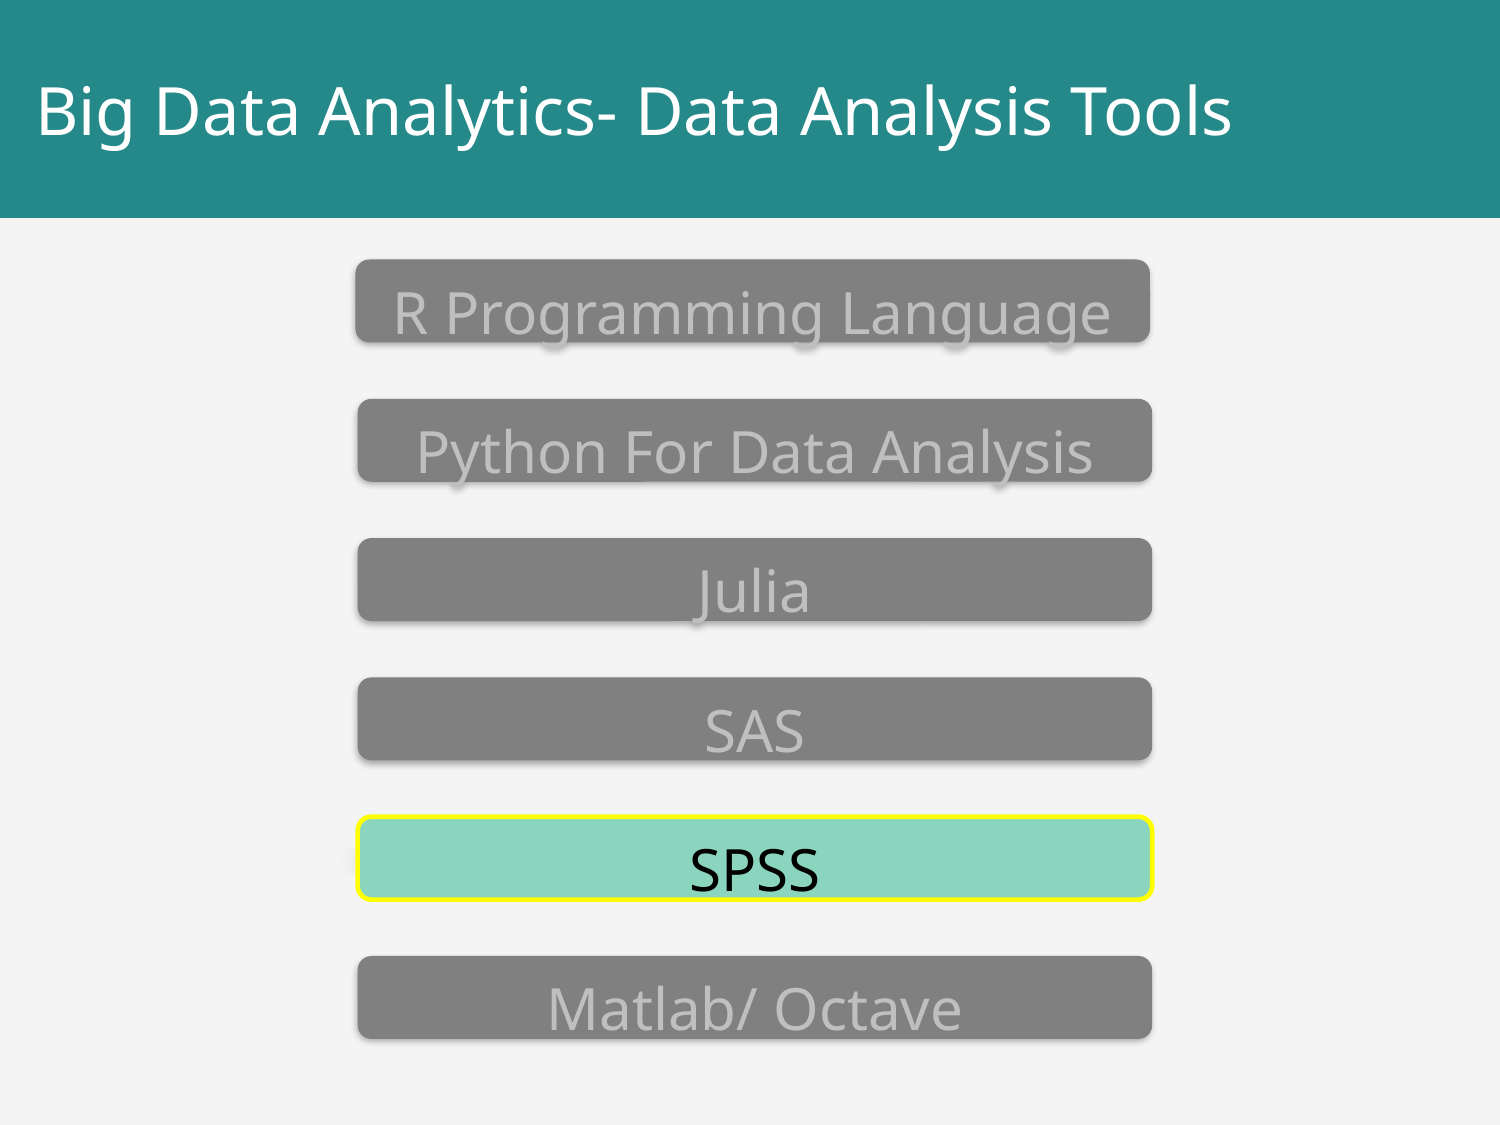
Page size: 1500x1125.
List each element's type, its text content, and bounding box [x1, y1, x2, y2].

text_box Python For Data Analysis [356, 397, 1154, 483]
title Big Data Analytics- Data Analysis Tools [20, 0, 1350, 218]
text_box R Programming Language [354, 258, 1152, 344]
text_box SAS [356, 676, 1154, 762]
text_box Julia [356, 537, 1154, 623]
text_box Matlab/ Octave [356, 954, 1154, 1040]
text_box SPSS [356, 815, 1154, 901]
